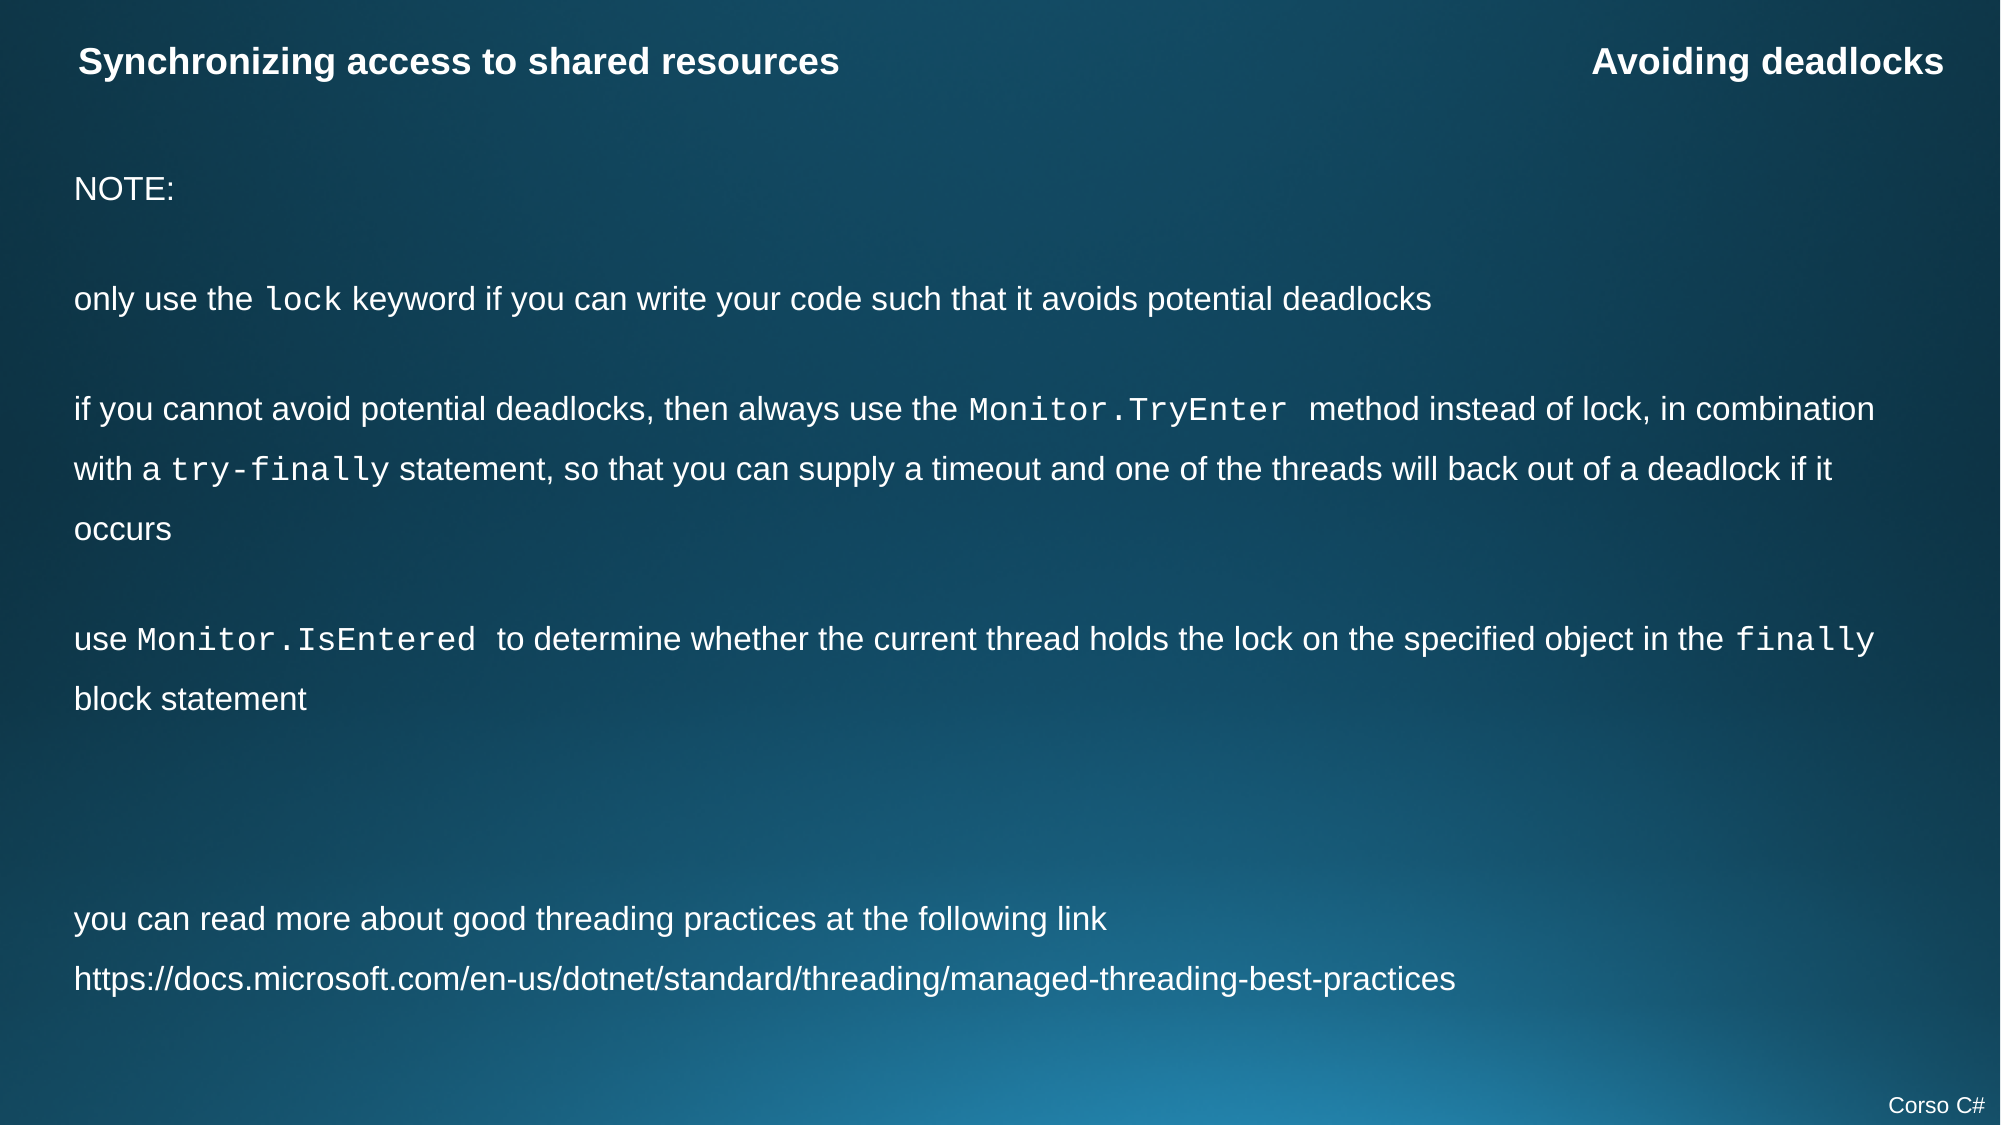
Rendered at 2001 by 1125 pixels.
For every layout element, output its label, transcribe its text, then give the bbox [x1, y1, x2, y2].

text_box NOTE: only use the lock keyword if you can write your code such that it avoids potential deadlocks if you cannot avoid potential deadlocks, then always use the Monitor.TryEnter method instead of lock, in combination with a try-finally statement, so that you can supply a timeout and one of the threads will back out of a deadlock if it occurs use Monitor.IsEntered to determine whether the current thread holds the lock on the specified object in the finally block statement you can read more about good threading practices at the following link https://docs.microsoft.com/en-us/dotnet/standard/threading/managed-threading-best-practices [59, 140, 1938, 1004]
text_box Corso C# [0, 1083, 2000, 1125]
text_box Synchronizing access to shared resources [63, 29, 856, 89]
picture [0, 0, 2001, 1125]
text_box Avoiding deadlocks [877, 29, 1960, 89]
